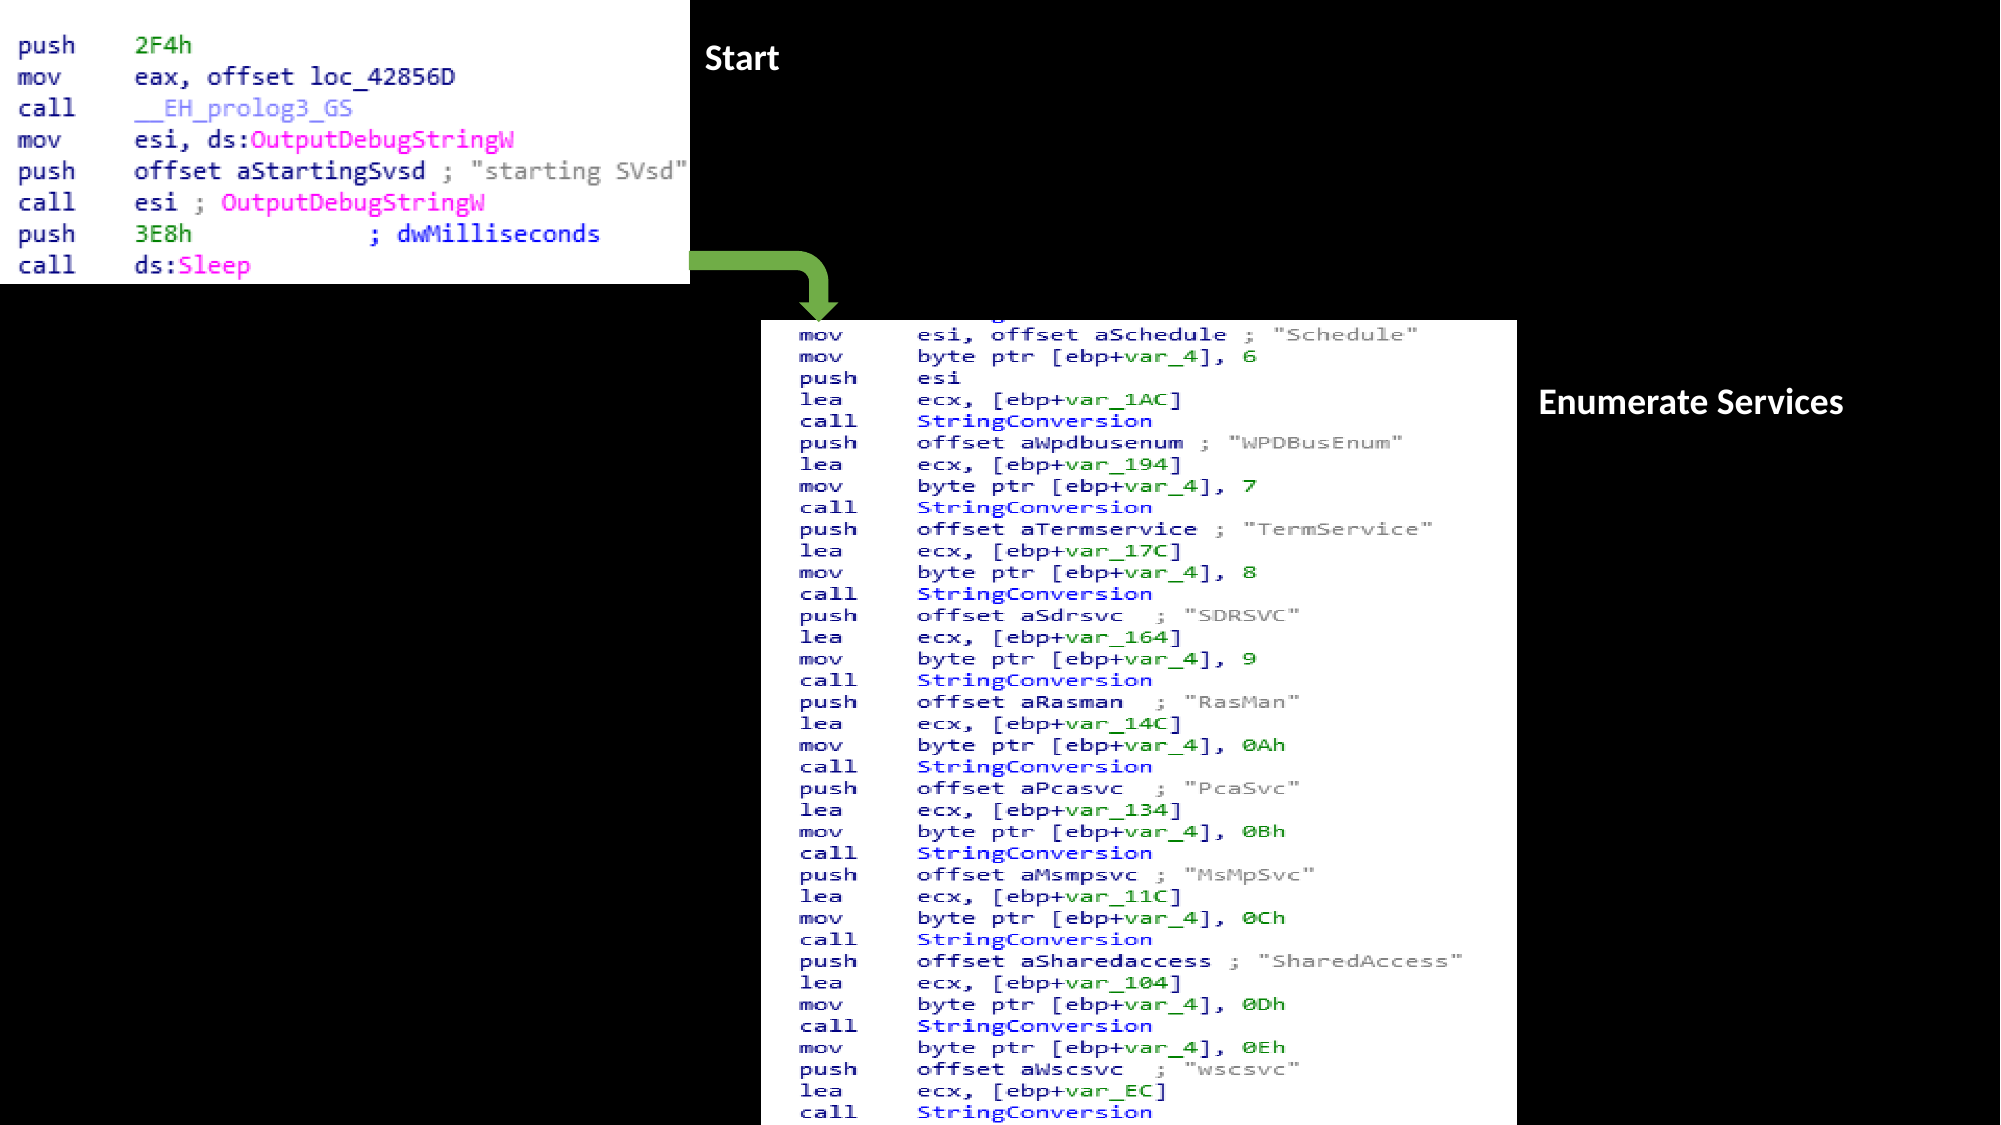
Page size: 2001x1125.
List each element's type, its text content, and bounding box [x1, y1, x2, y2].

text_box Enumerate Services [1523, 369, 1880, 430]
text_box Start [690, 25, 938, 86]
picture [761, 320, 1517, 1125]
text_box [690, 250, 839, 320]
picture [0, 0, 690, 284]
